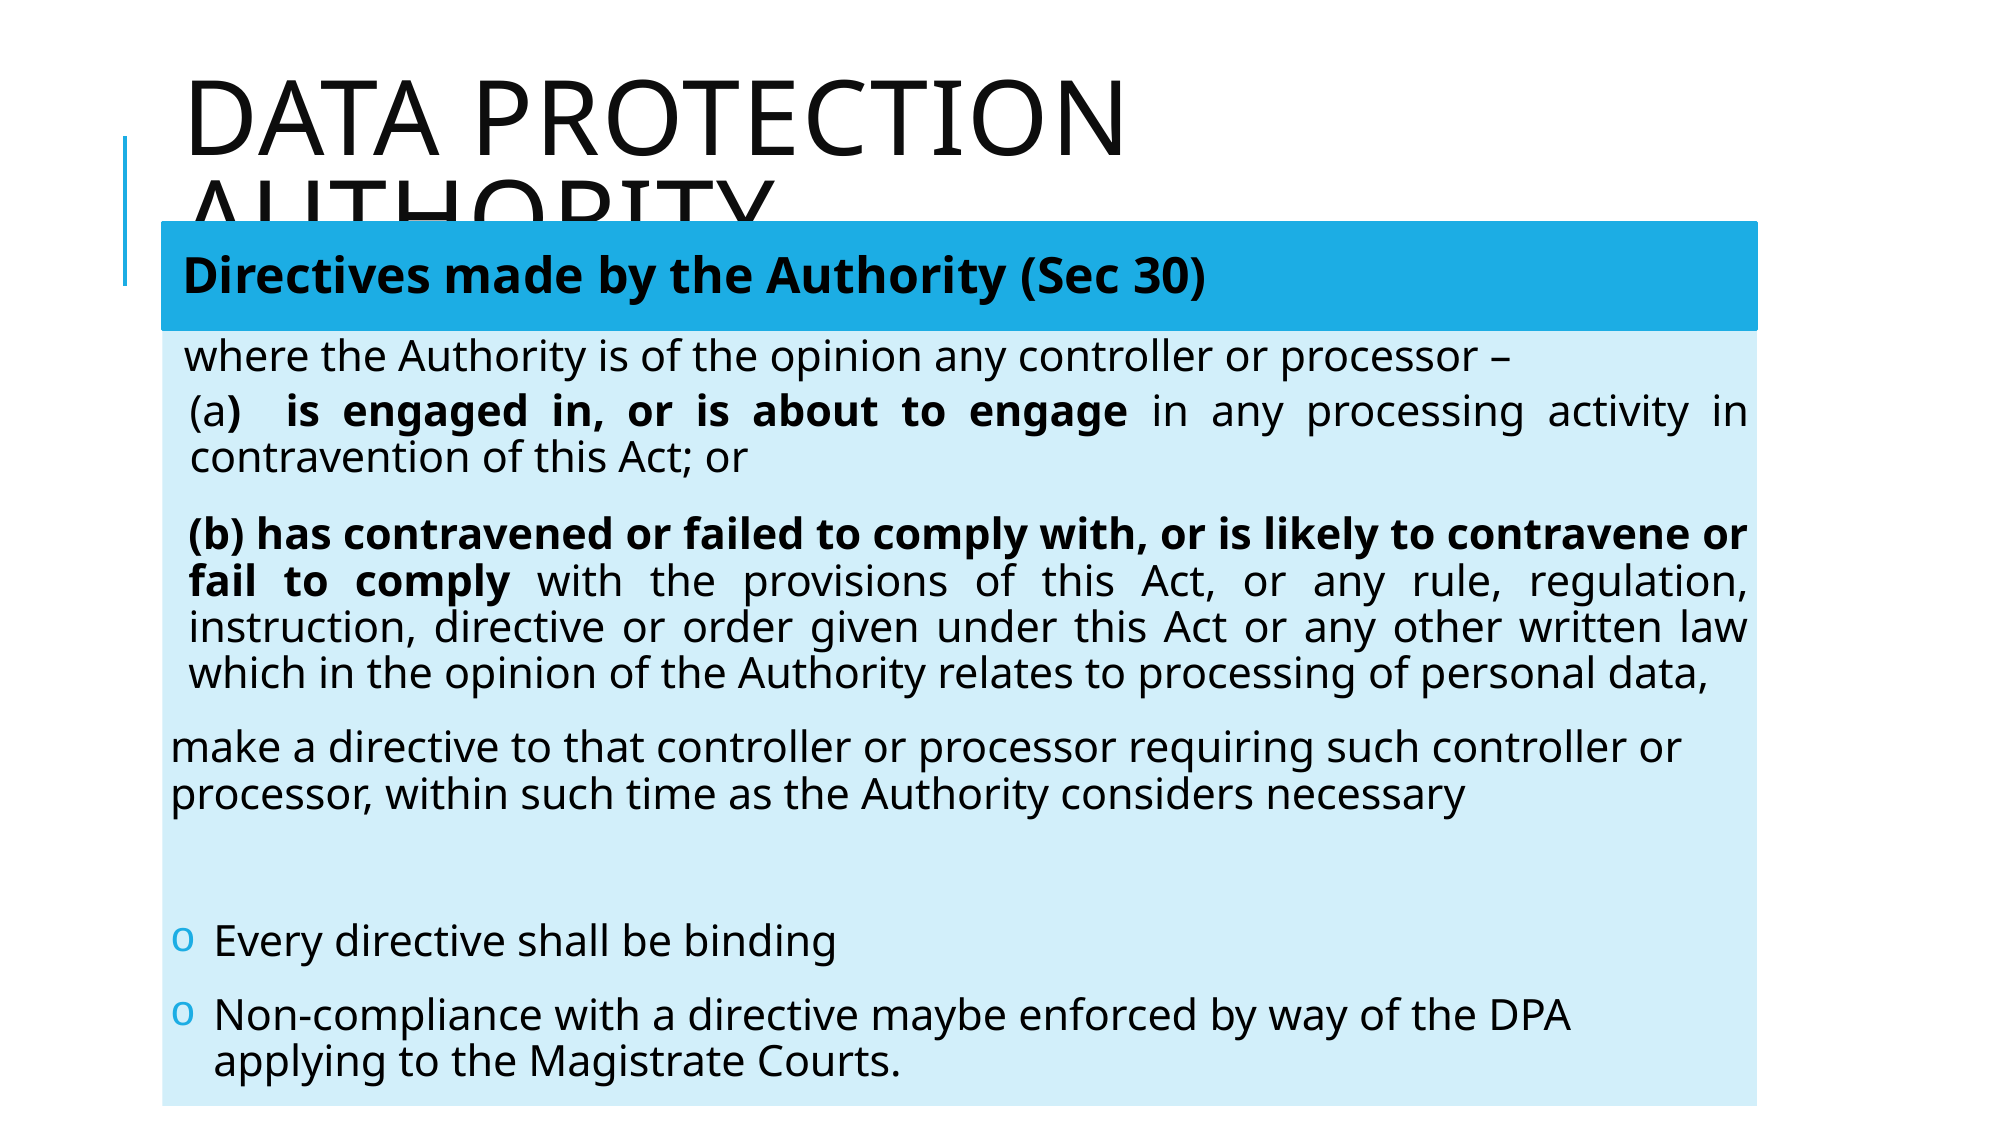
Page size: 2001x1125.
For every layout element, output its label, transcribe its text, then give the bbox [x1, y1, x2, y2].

list where the Authority is of the opinion any controller or processor – (a) is engaged in, or is about to engage in any processing activity in contravention of this Act; or (b) has contravened or failed to comply with, or is likely to contravene or fail to comply with the provisions of this Act, or any rule, regulation, instruction, directive or order given under this Act or any other written law which in the opinion of the Authority relates to processing of personal data, make a directive to that controller or processor requiring such controller or processor, within such time as the Authority considers necessary Every directive shall be binding Non-compliance with a directive maybe enforced by way of the DPA applying to the Magistrate Courts. [162, 339, 1757, 1106]
title Data Protection Authority [168, 75, 1763, 222]
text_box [162, 220, 1758, 330]
